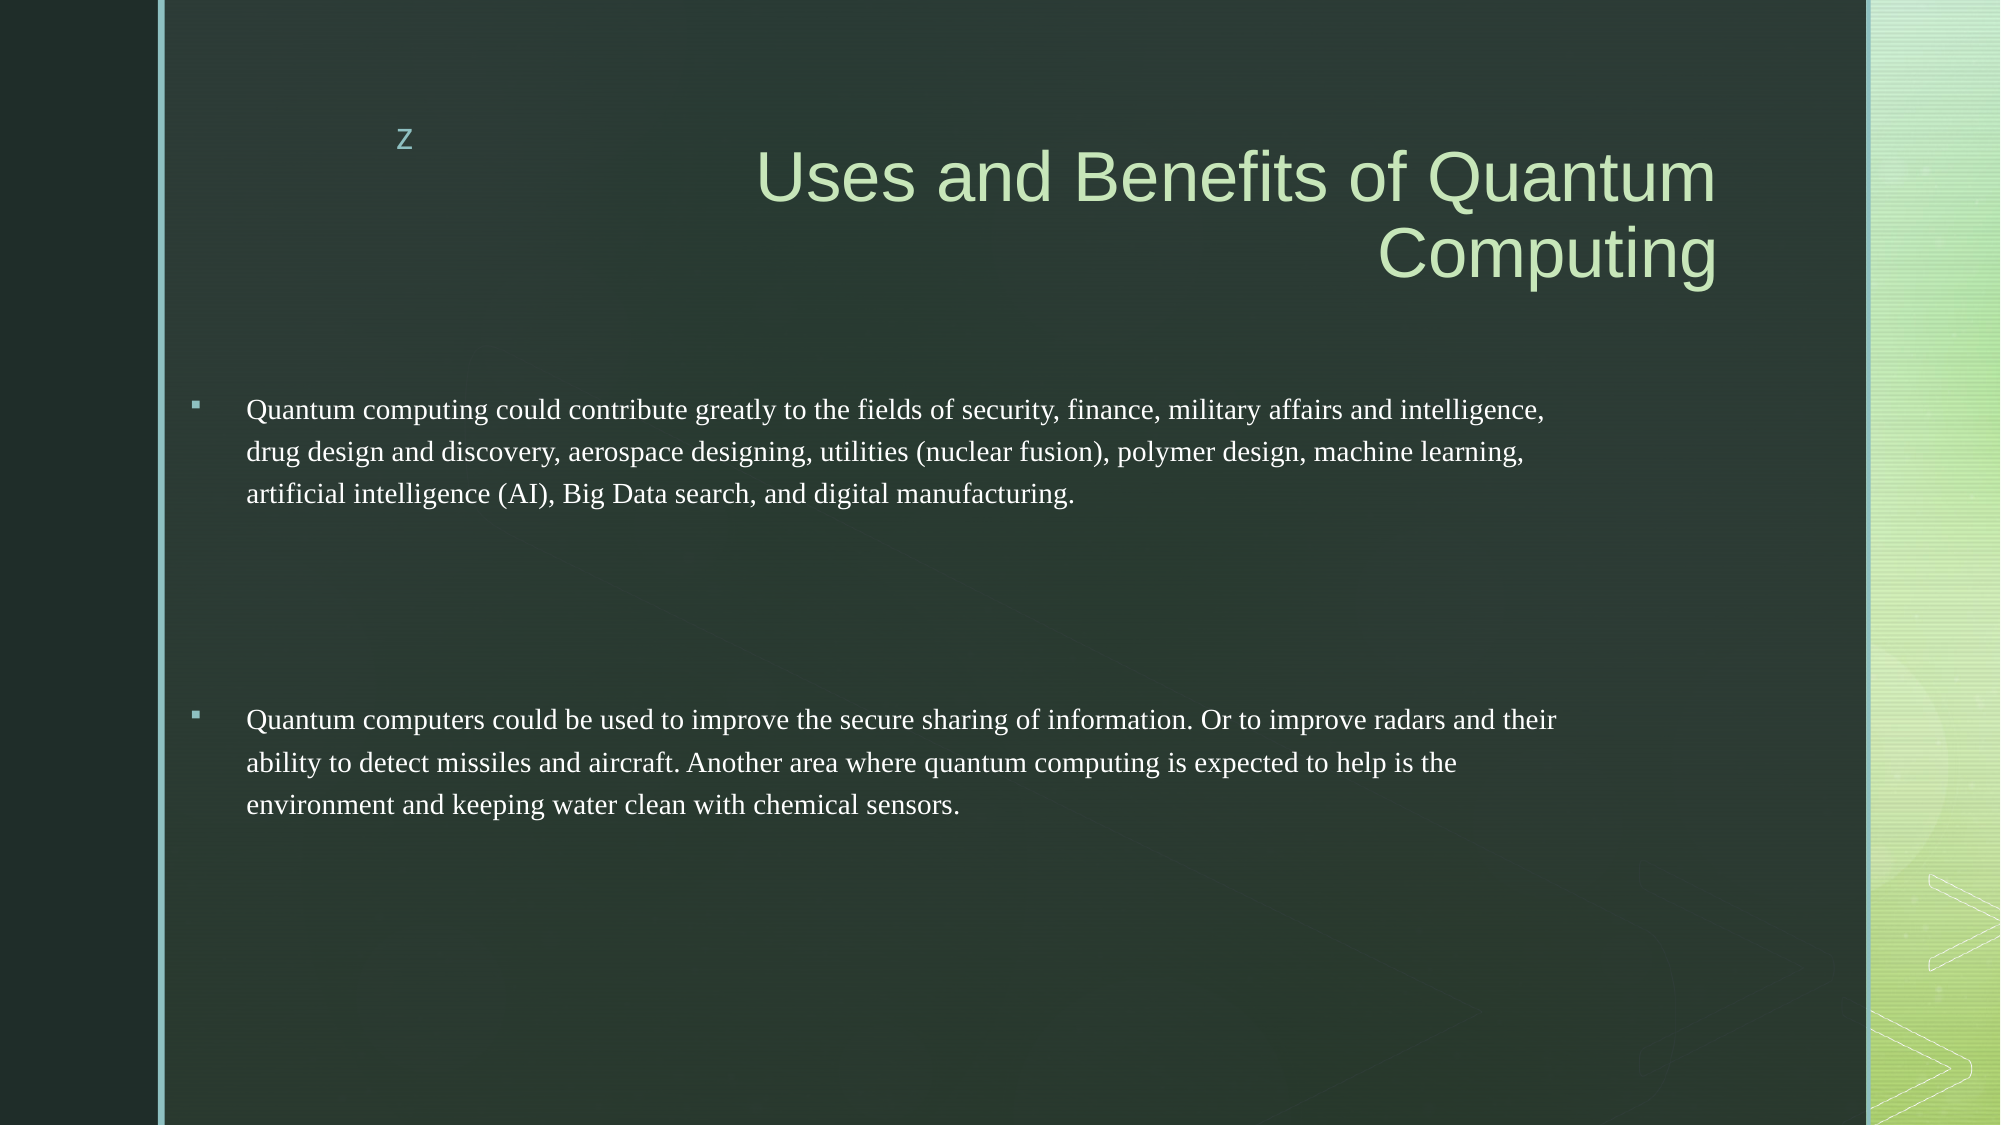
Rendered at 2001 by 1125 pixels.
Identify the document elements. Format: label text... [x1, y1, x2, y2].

list Quantum computing could contribute greatly to the fields of security, finance, military affairs and intelligence, drug design and discovery, aerospace designing, utilities (nuclear fusion), polymer design, machine learning, artificial intelligence (AI), Big Data search, and digital manufacturing. Quantum computers could be used to improve the secure sharing of information. Or to improve radars and their ability to detect missiles and aircraft. Another area where quantum computing is expected to help is the environment and keeping water clean with chemical sensors. [174, 375, 1582, 969]
picture [1871, 0, 2001, 1125]
title Uses and Benefits of Quantum Computing [428, 132, 1734, 310]
